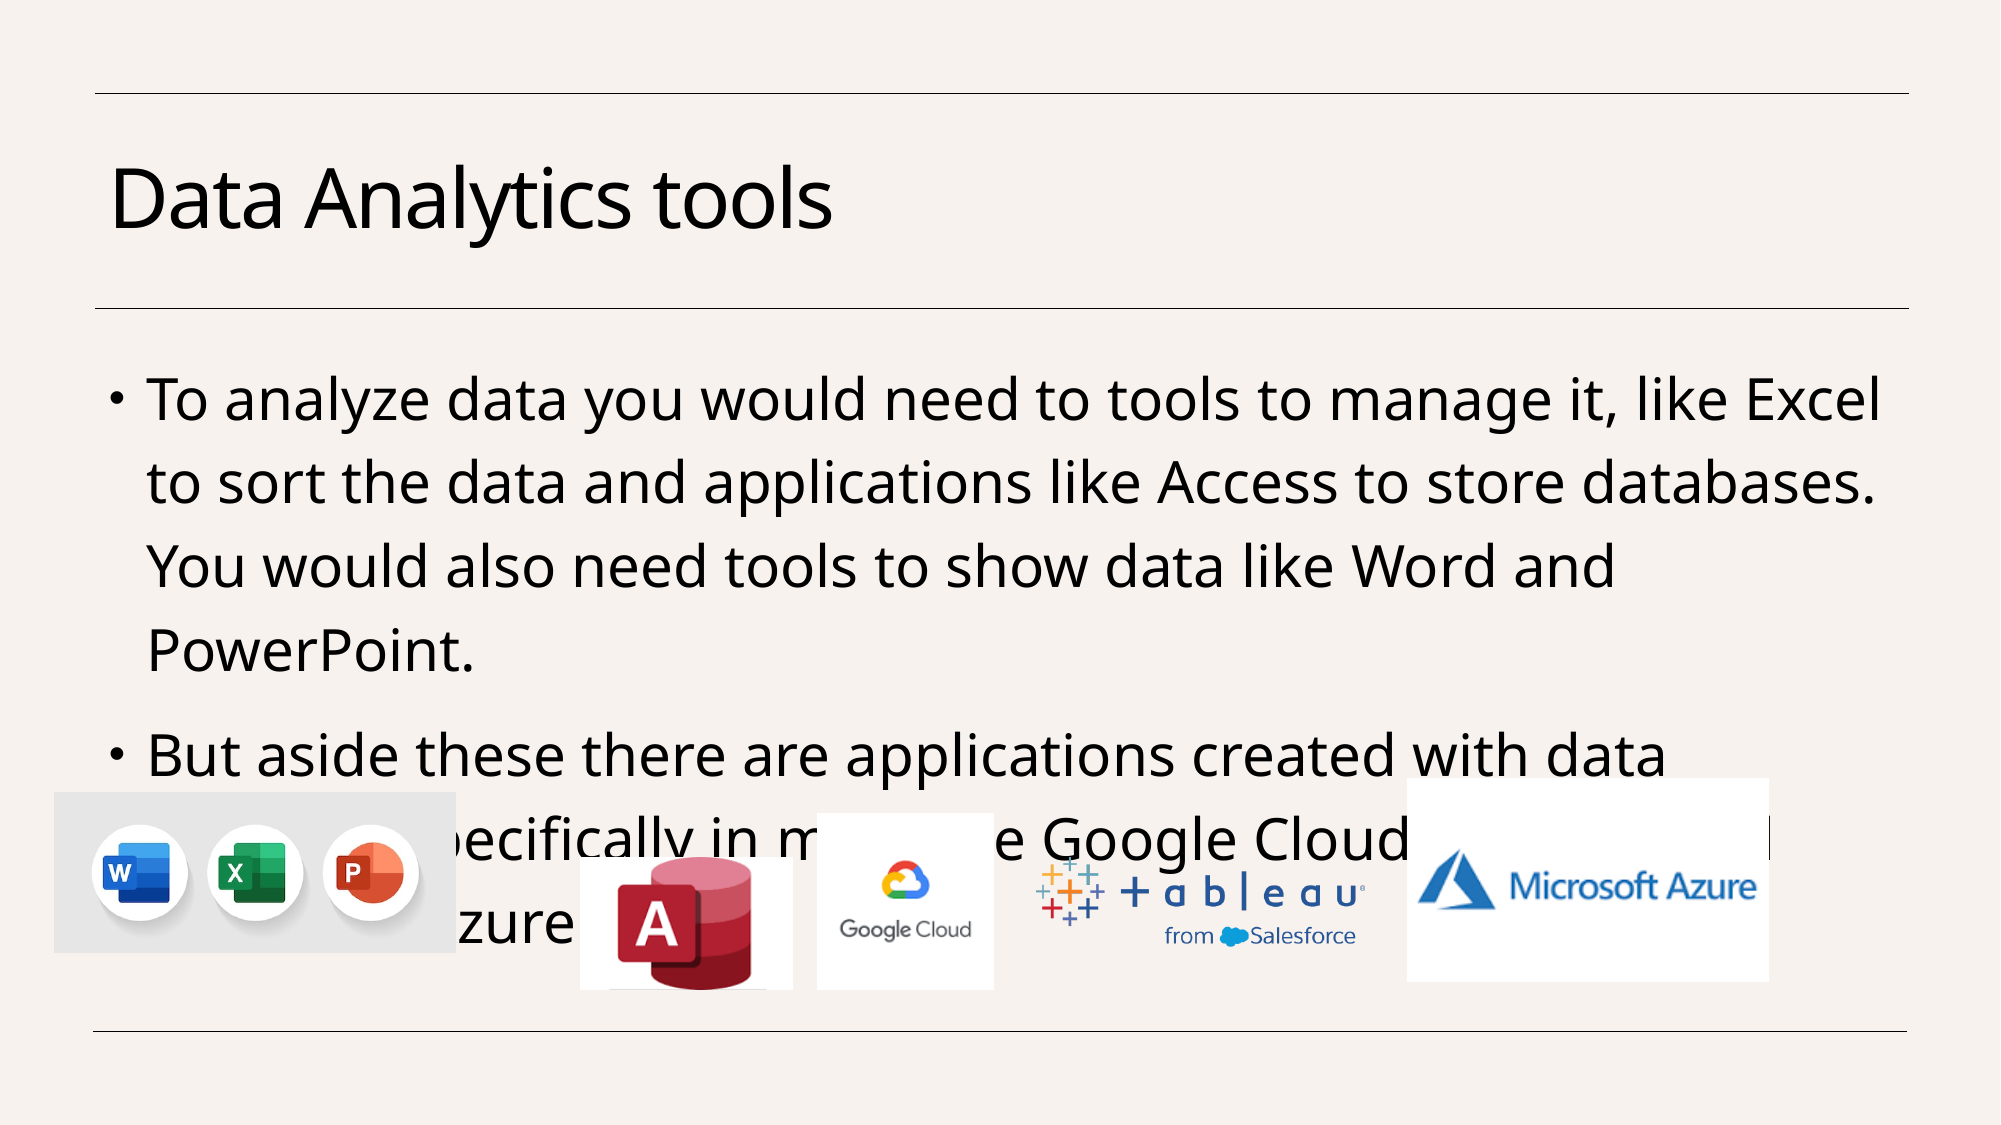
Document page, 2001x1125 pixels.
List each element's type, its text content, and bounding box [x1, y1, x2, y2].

picture [1407, 778, 1769, 983]
picture [817, 813, 994, 990]
title Data Analytics tools [93, 113, 1907, 291]
picture [580, 857, 793, 990]
list To analyze data you would need to tools to manage it, like Excel to sort the data and applications like Access to store databases. You would also need tools to show data like Word and PowerPoint. But aside these there are applications created with data analytics specifically in mind like Google Cloud, Tableau and Microsoft Azure. [93, 340, 1908, 983]
picture [54, 792, 456, 953]
picture [1036, 857, 1365, 947]
